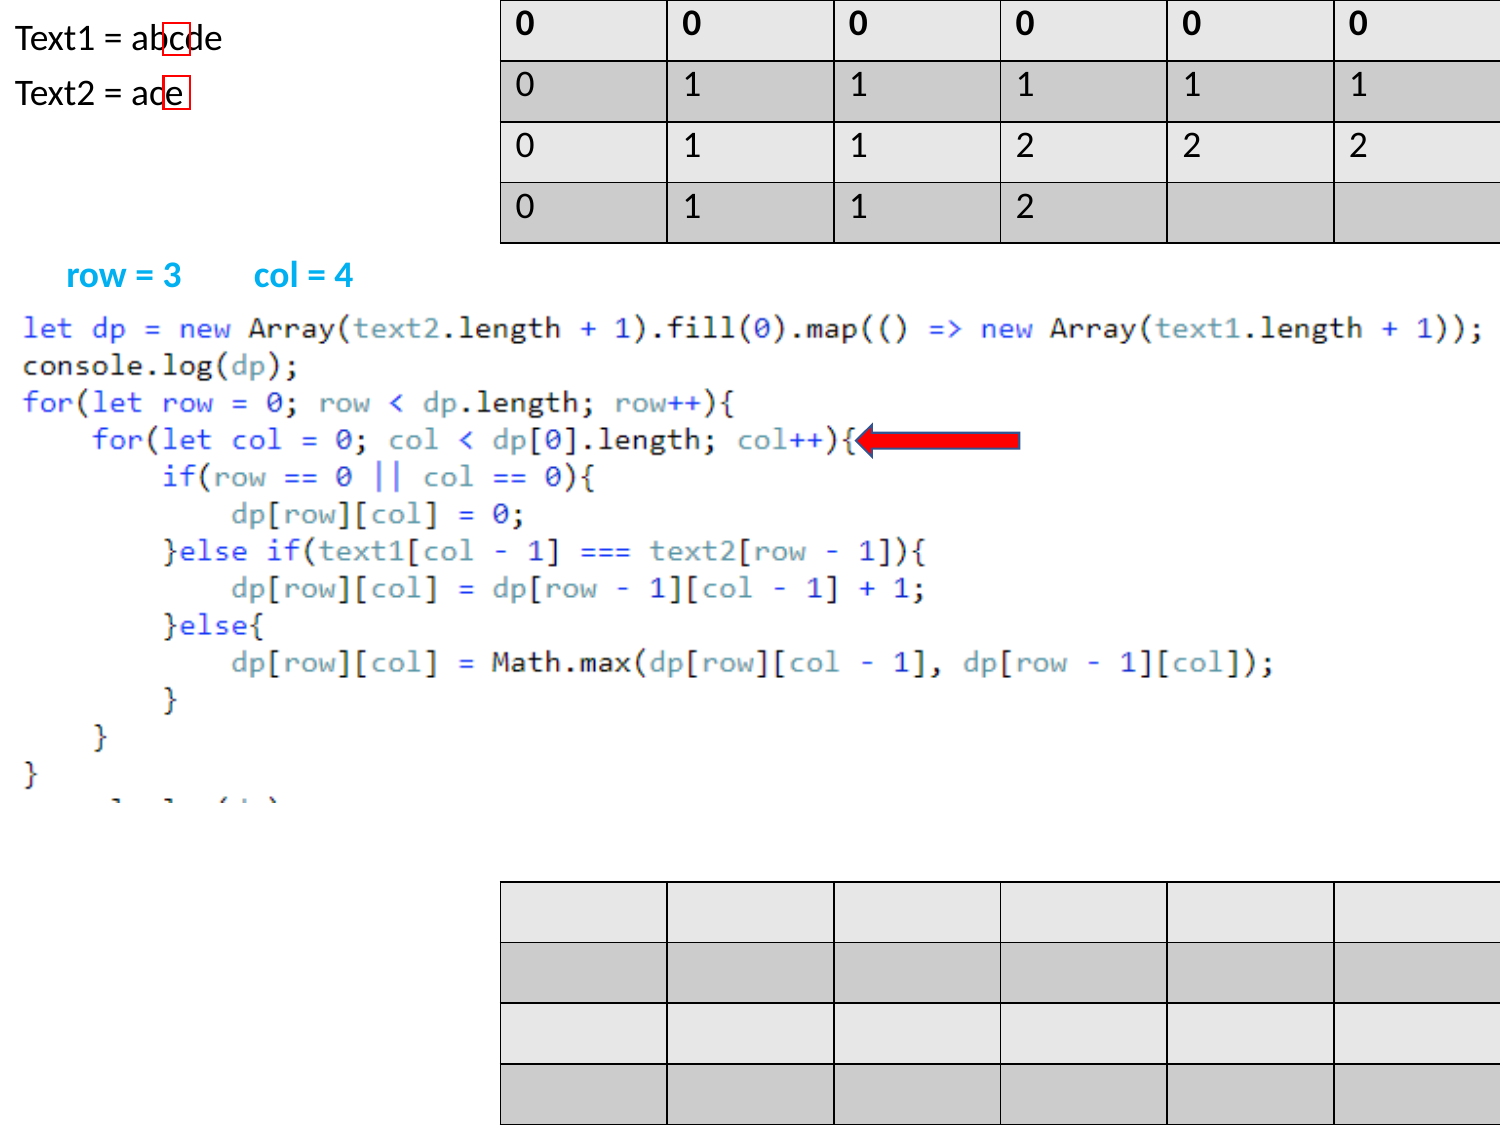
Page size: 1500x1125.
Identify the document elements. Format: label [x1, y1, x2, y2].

table_cell [668, 62, 833, 121]
table_cell [835, 183, 1000, 242]
table_cell [668, 183, 833, 242]
table_cell [668, 123, 833, 182]
table_cell [501, 183, 666, 242]
table_cell [835, 1065, 1000, 1124]
table_cell [1001, 123, 1166, 182]
table_cell [1335, 1004, 1500, 1063]
table_header [1168, 1, 1333, 60]
table_cell [668, 1065, 833, 1124]
table_cell [668, 1004, 833, 1063]
table_header [835, 883, 1000, 942]
table_cell [1001, 62, 1166, 121]
table_cell [835, 943, 1000, 1002]
text_box [0, 5, 240, 121]
table_cell [835, 1004, 1000, 1063]
table_cell [501, 123, 666, 182]
table_header [1168, 883, 1333, 942]
table_cell [1168, 1004, 1333, 1063]
table_header [501, 883, 666, 942]
table_header [501, 1, 666, 60]
table_cell [501, 943, 666, 1002]
table_cell [1001, 1065, 1166, 1124]
picture [11, 303, 1489, 803]
table_header [1335, 883, 1500, 942]
table_cell [501, 1065, 666, 1124]
table_header [668, 1, 833, 60]
table_cell [1001, 1004, 1166, 1063]
table_header [1001, 1, 1166, 60]
table_header [1335, 1, 1500, 60]
table_cell [1001, 943, 1166, 1002]
table_cell [1168, 183, 1333, 242]
table_cell [1335, 1065, 1500, 1124]
table_cell [1168, 123, 1333, 182]
table_cell [835, 62, 1000, 121]
table_cell [1168, 62, 1333, 121]
table_cell [501, 1004, 666, 1063]
table_cell [668, 943, 833, 1002]
table_cell [1335, 123, 1500, 182]
table_header [835, 1, 1000, 60]
table_header [1001, 883, 1166, 942]
table_cell [835, 123, 1000, 182]
table_cell [1168, 1065, 1333, 1124]
table_cell [1168, 943, 1333, 1002]
table_cell [1335, 183, 1500, 242]
table_cell [1335, 943, 1500, 1002]
table_header [668, 883, 833, 942]
text_box [239, 242, 414, 303]
table_cell [501, 62, 666, 121]
table_cell [1335, 62, 1500, 121]
table_cell [1001, 183, 1166, 242]
text_box [51, 242, 226, 303]
